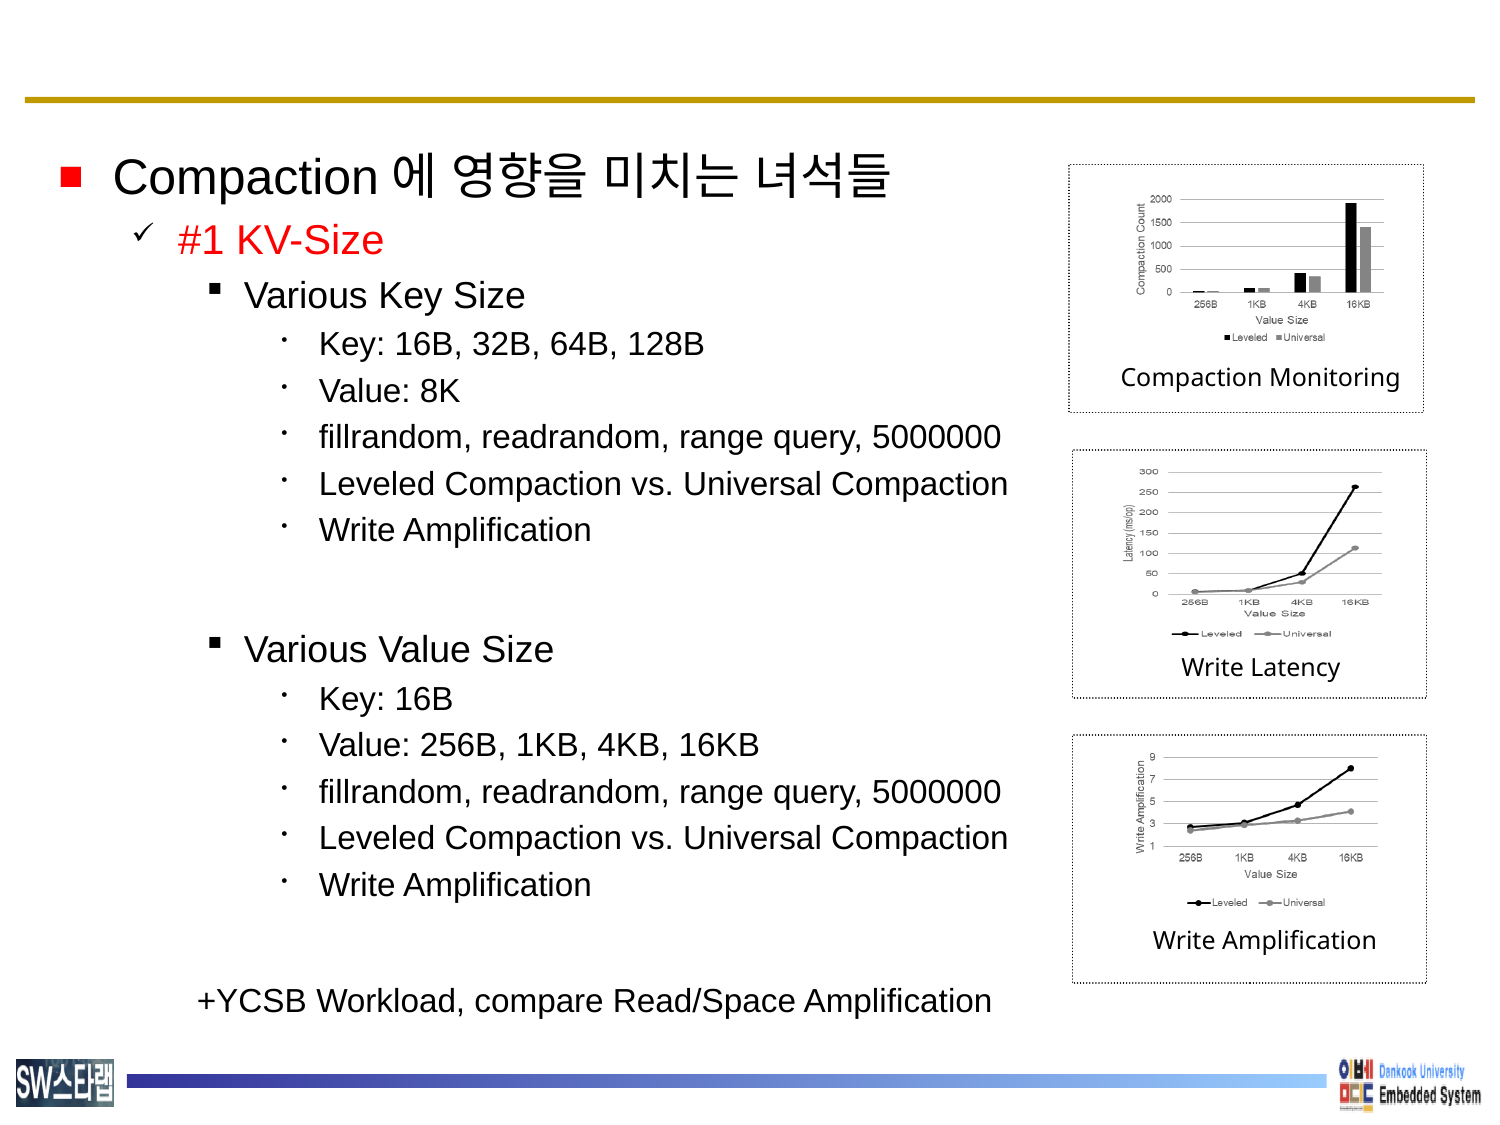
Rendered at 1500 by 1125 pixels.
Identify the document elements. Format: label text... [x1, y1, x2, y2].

text_box Compaction Monitoring [1105, 354, 1417, 399]
text_box [1072, 735, 1427, 984]
text_box [1072, 449, 1427, 698]
text_box Write Amplification [1138, 922, 1393, 962]
text_box [1068, 164, 1424, 413]
picture [1119, 186, 1396, 365]
picture [1333, 1056, 1484, 1113]
picture [16, 1059, 114, 1107]
text_box Write Latency [1166, 654, 1356, 689]
picture [56, 162, 81, 187]
picture [1119, 744, 1390, 919]
picture [1103, 463, 1396, 645]
list Compaction에 영향을 미치는 녀석들 #1 KV-Size Various Key Size Key: 16B, 32B, 64B, 128B Value: 8K fillrandom, readrandom, range query, 5000000 Leveled Compaction vs. Universal Compaction Write Amplification Various Value Size Key: 16B Value: 256B, 1KB, 4KB, 16KB fillrandom, readrandom, range query, 5000000 Leveled Compaction vs. Universal Compaction Write Amplification +YCSB Workload, compare Read/Space Amplification [41, 137, 1459, 1038]
